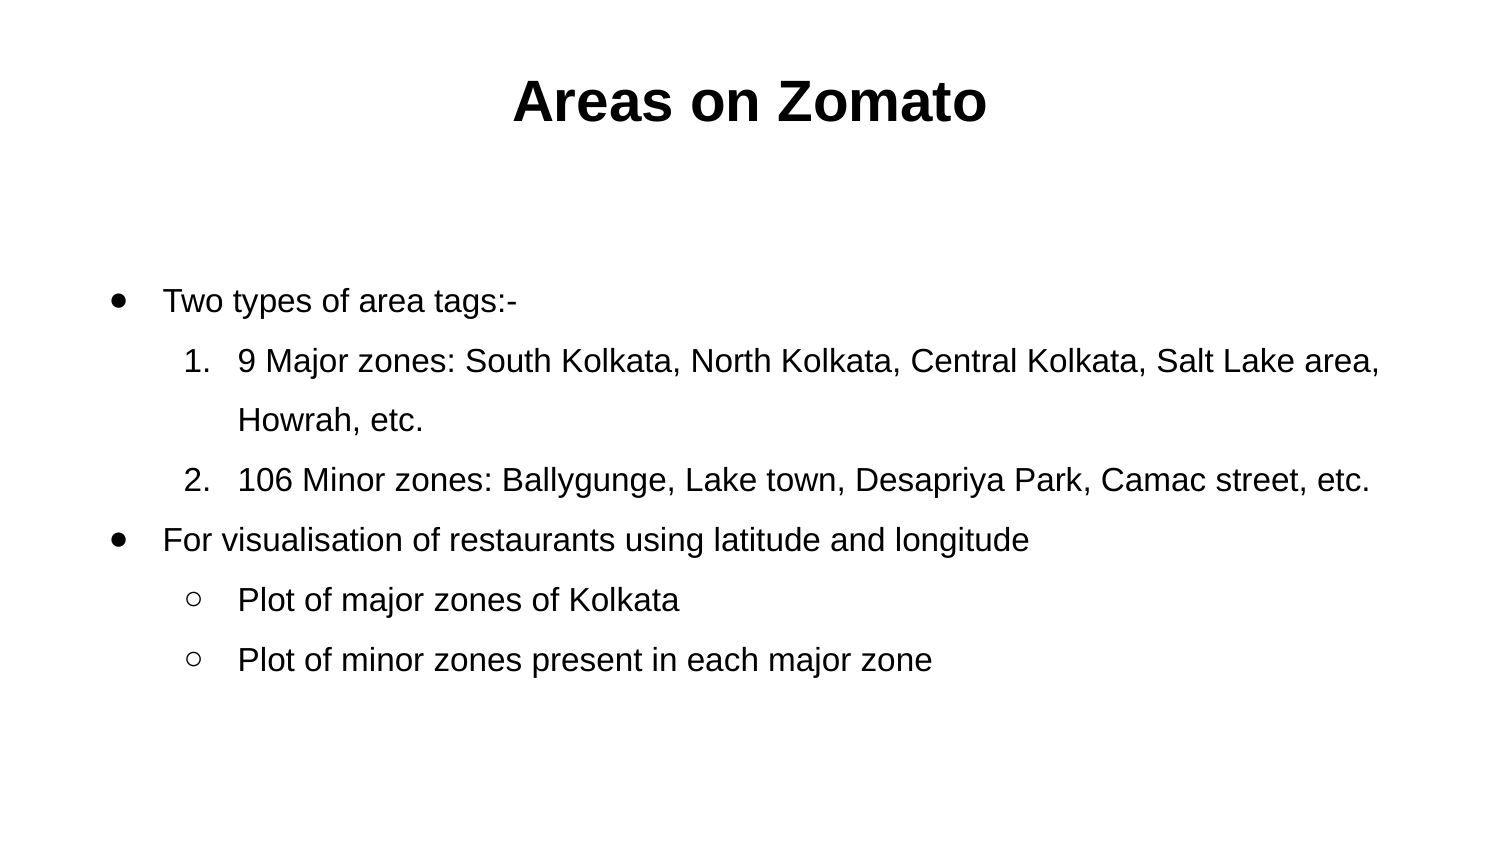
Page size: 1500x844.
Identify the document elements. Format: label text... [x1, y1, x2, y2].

list Two types of area tags:- 9 Major zones: South Kolkata, North Kolkata, Central Kolkata, Salt Lake area, Howrah, etc. 106 Minor zones: Ballygunge, Lake town, Desapriya Park, Camac street, etc. For visualisation of restaurants using latitude and longitude Plot of major zones of Kolkata Plot of minor zones present in each major zone [72, 243, 1428, 805]
title Areas on Zomato [51, 48, 1449, 142]
